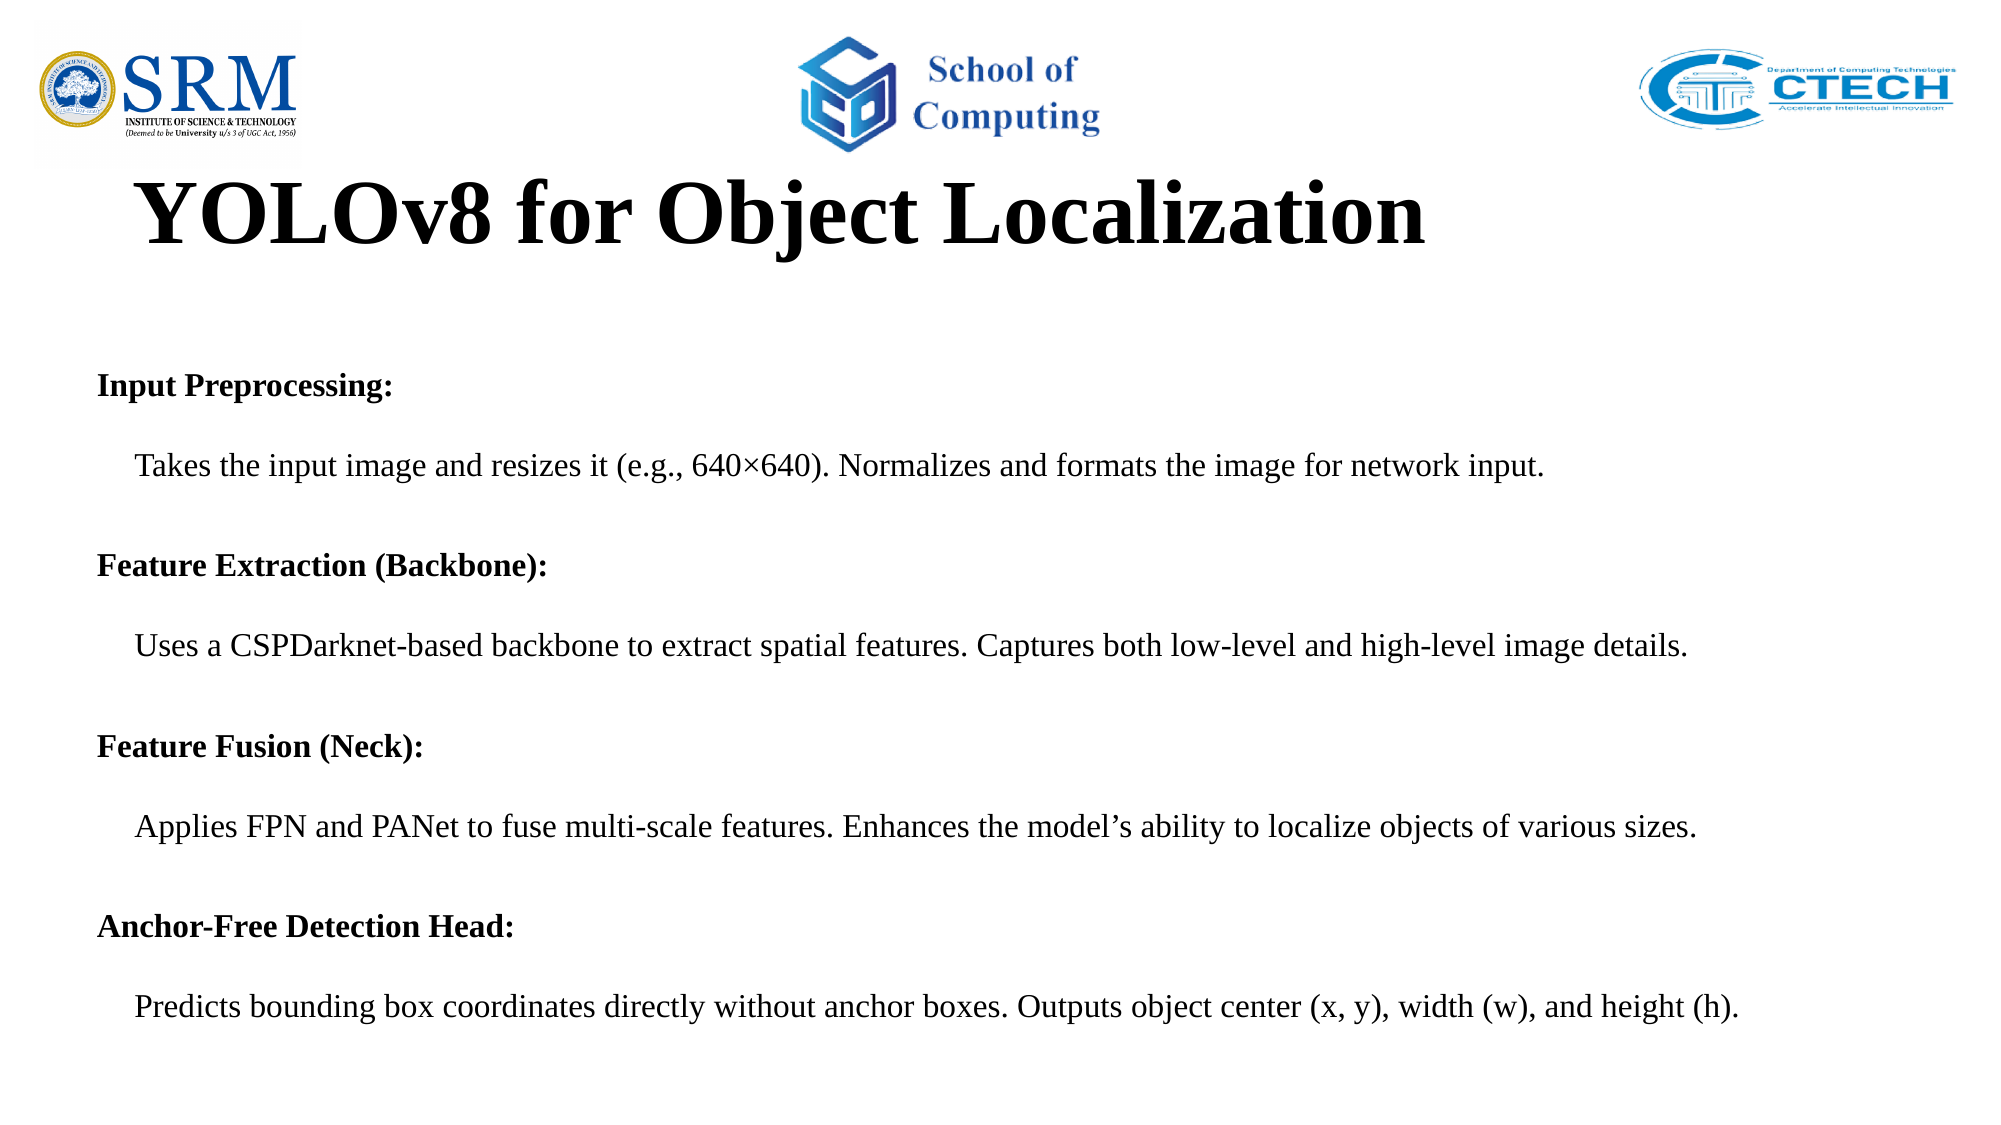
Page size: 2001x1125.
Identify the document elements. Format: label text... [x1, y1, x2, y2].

picture [34, 20, 302, 169]
title YOLOv8 for Object Localization [117, 148, 1914, 280]
picture [1610, 20, 1987, 161]
list Input Preprocessing: Takes the input image and resizes it (e.g., 640×640). Normalizes and formats the image for network input. Feature Extraction (Backbone): Uses a CSPDarknet-based backbone to extract spatial features. Captures both low-level and high-level image details. Feature Fusion (Neck): Applies FPN and PANet to fuse multi-scale features. Enhances the model’s ability to localize objects of various sizes. Anchor-Free Detection Head: Predicts bounding box coordinates directly without anchor boxes. Outputs object center (x, y), width (w), and height (h). [81, 315, 1878, 1032]
picture [791, 34, 1104, 154]
